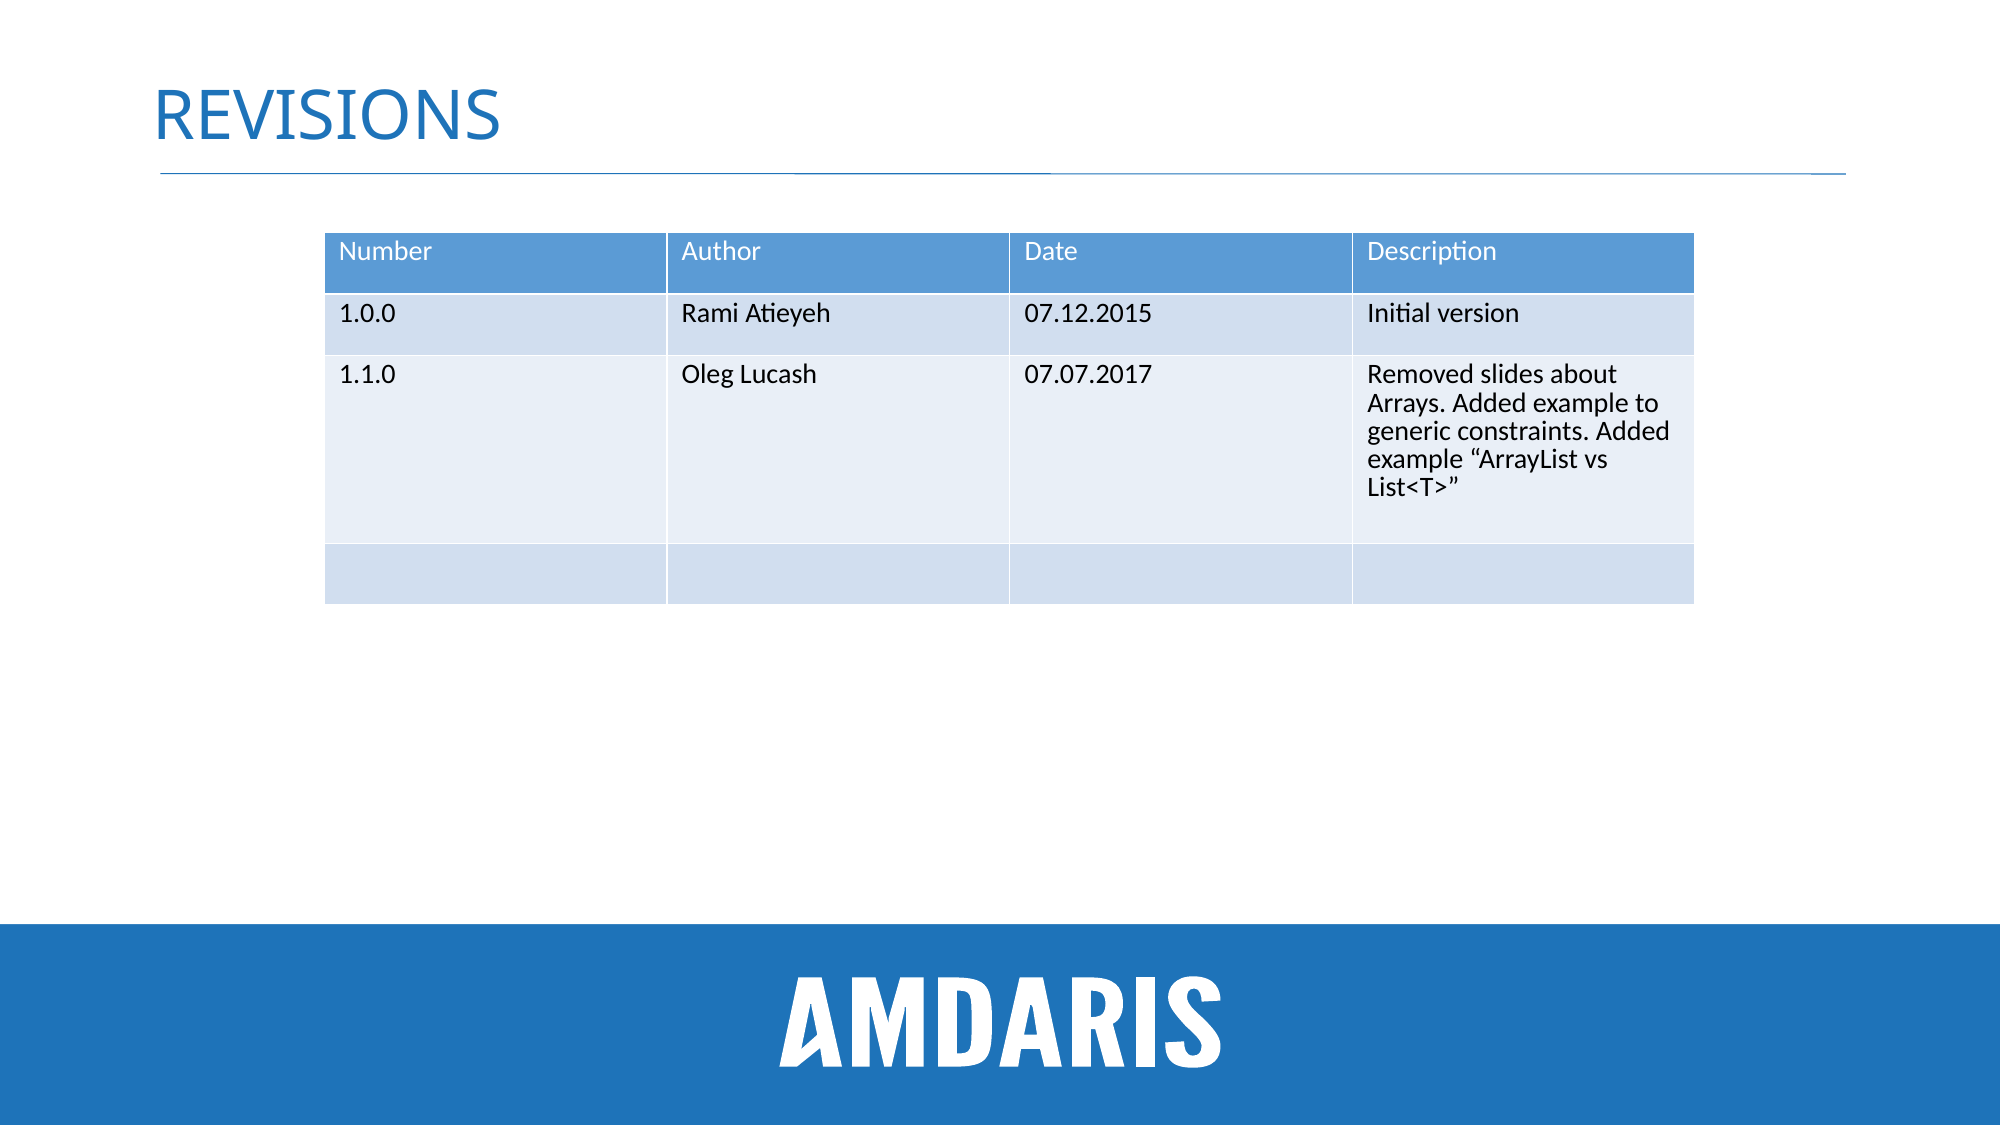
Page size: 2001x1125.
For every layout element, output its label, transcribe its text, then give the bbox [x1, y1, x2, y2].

table_cell [668, 544, 1009, 604]
table_cell 07.12.2015 [1010, 295, 1352, 355]
list [137, 206, 1863, 887]
table_cell [1010, 544, 1352, 604]
table_cell Initial version [1353, 295, 1694, 355]
table_cell Rami Atieyeh [668, 295, 1009, 355]
title Revisions [137, 59, 1863, 175]
table_cell 07.07.2017 [1010, 356, 1352, 543]
table_header Author [668, 233, 1009, 293]
table_cell Oleg Lucash [668, 356, 1009, 543]
table_cell [325, 544, 666, 604]
table_cell 1.1.0 [325, 356, 666, 543]
table_header Date [1010, 233, 1352, 293]
table_cell [1353, 544, 1694, 604]
table_cell Removed slides about Arrays. Added example to generic constraints. Added example “ArrayList vs List<T>” [1353, 356, 1694, 543]
table_cell 1.0.0 [325, 295, 666, 355]
table_header Number [325, 233, 666, 293]
table_header Description [1353, 233, 1694, 293]
